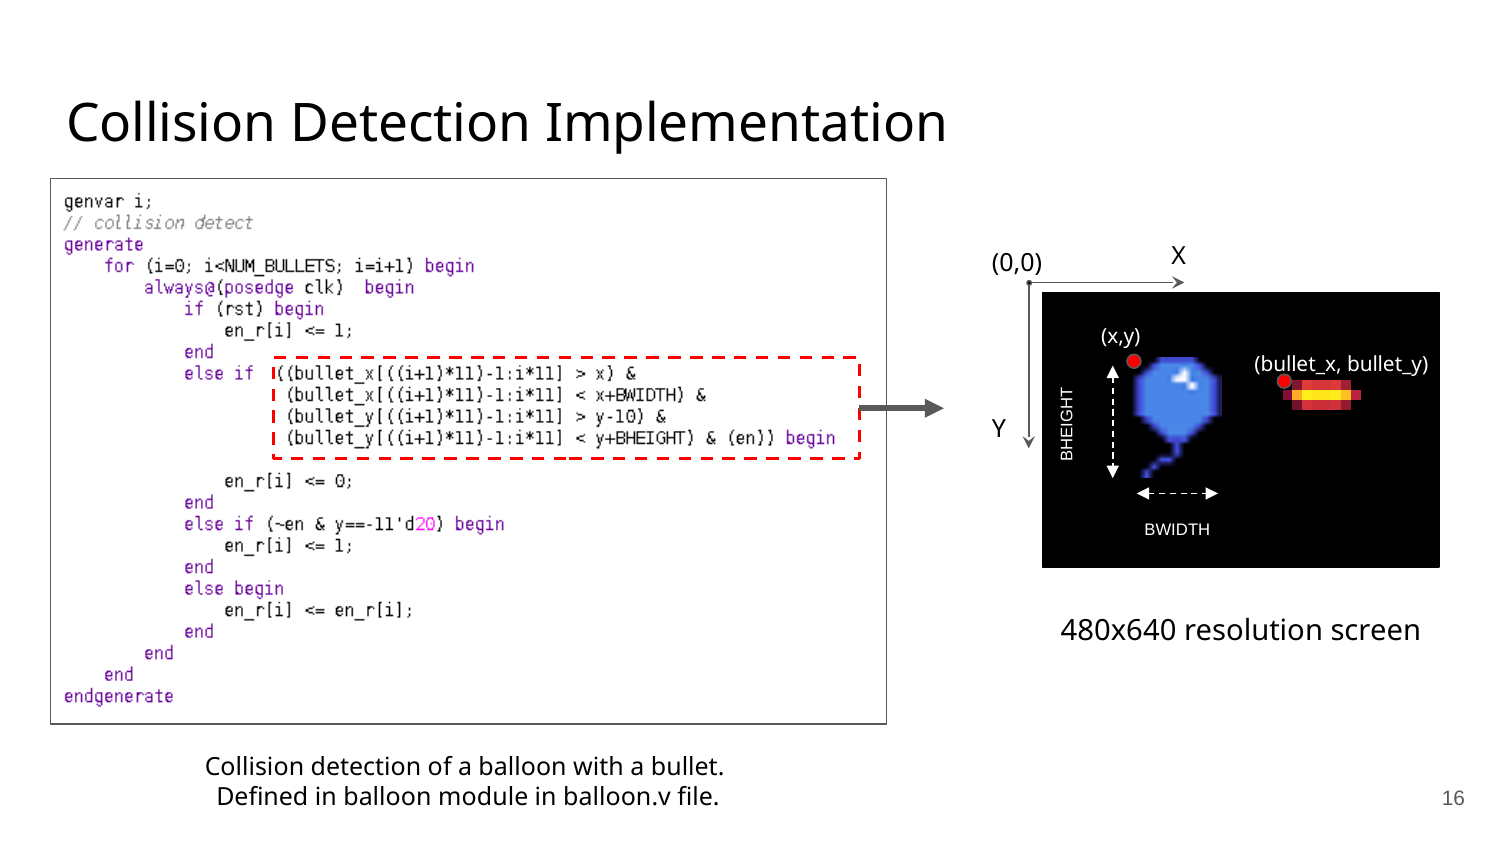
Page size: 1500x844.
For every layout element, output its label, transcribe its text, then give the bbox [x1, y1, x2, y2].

text_box (bullet_x, bullet_y) [1239, 337, 1463, 388]
text_box [1277, 374, 1291, 384]
text_box Collision detection of a balloon with a bullet. Defined in balloon module in balloon.v file. [138, 735, 799, 826]
title Collision Detection Implementation [51, 72, 1449, 167]
text_box Y [976, 397, 1043, 458]
text_box BWIDTH [1125, 508, 1229, 549]
text_box (0,0) [976, 231, 1143, 292]
picture [1131, 357, 1223, 479]
picture [1283, 380, 1362, 410]
slide_number ‹#› [1389, 764, 1480, 830]
text_box [1042, 292, 1440, 567]
text_box X [1156, 224, 1222, 285]
text_box 480x640 resolution screen [1042, 596, 1440, 662]
picture [50, 179, 886, 724]
text_box BHEIGHT [1045, 357, 1086, 477]
text_box (x,y) [1085, 310, 1206, 361]
